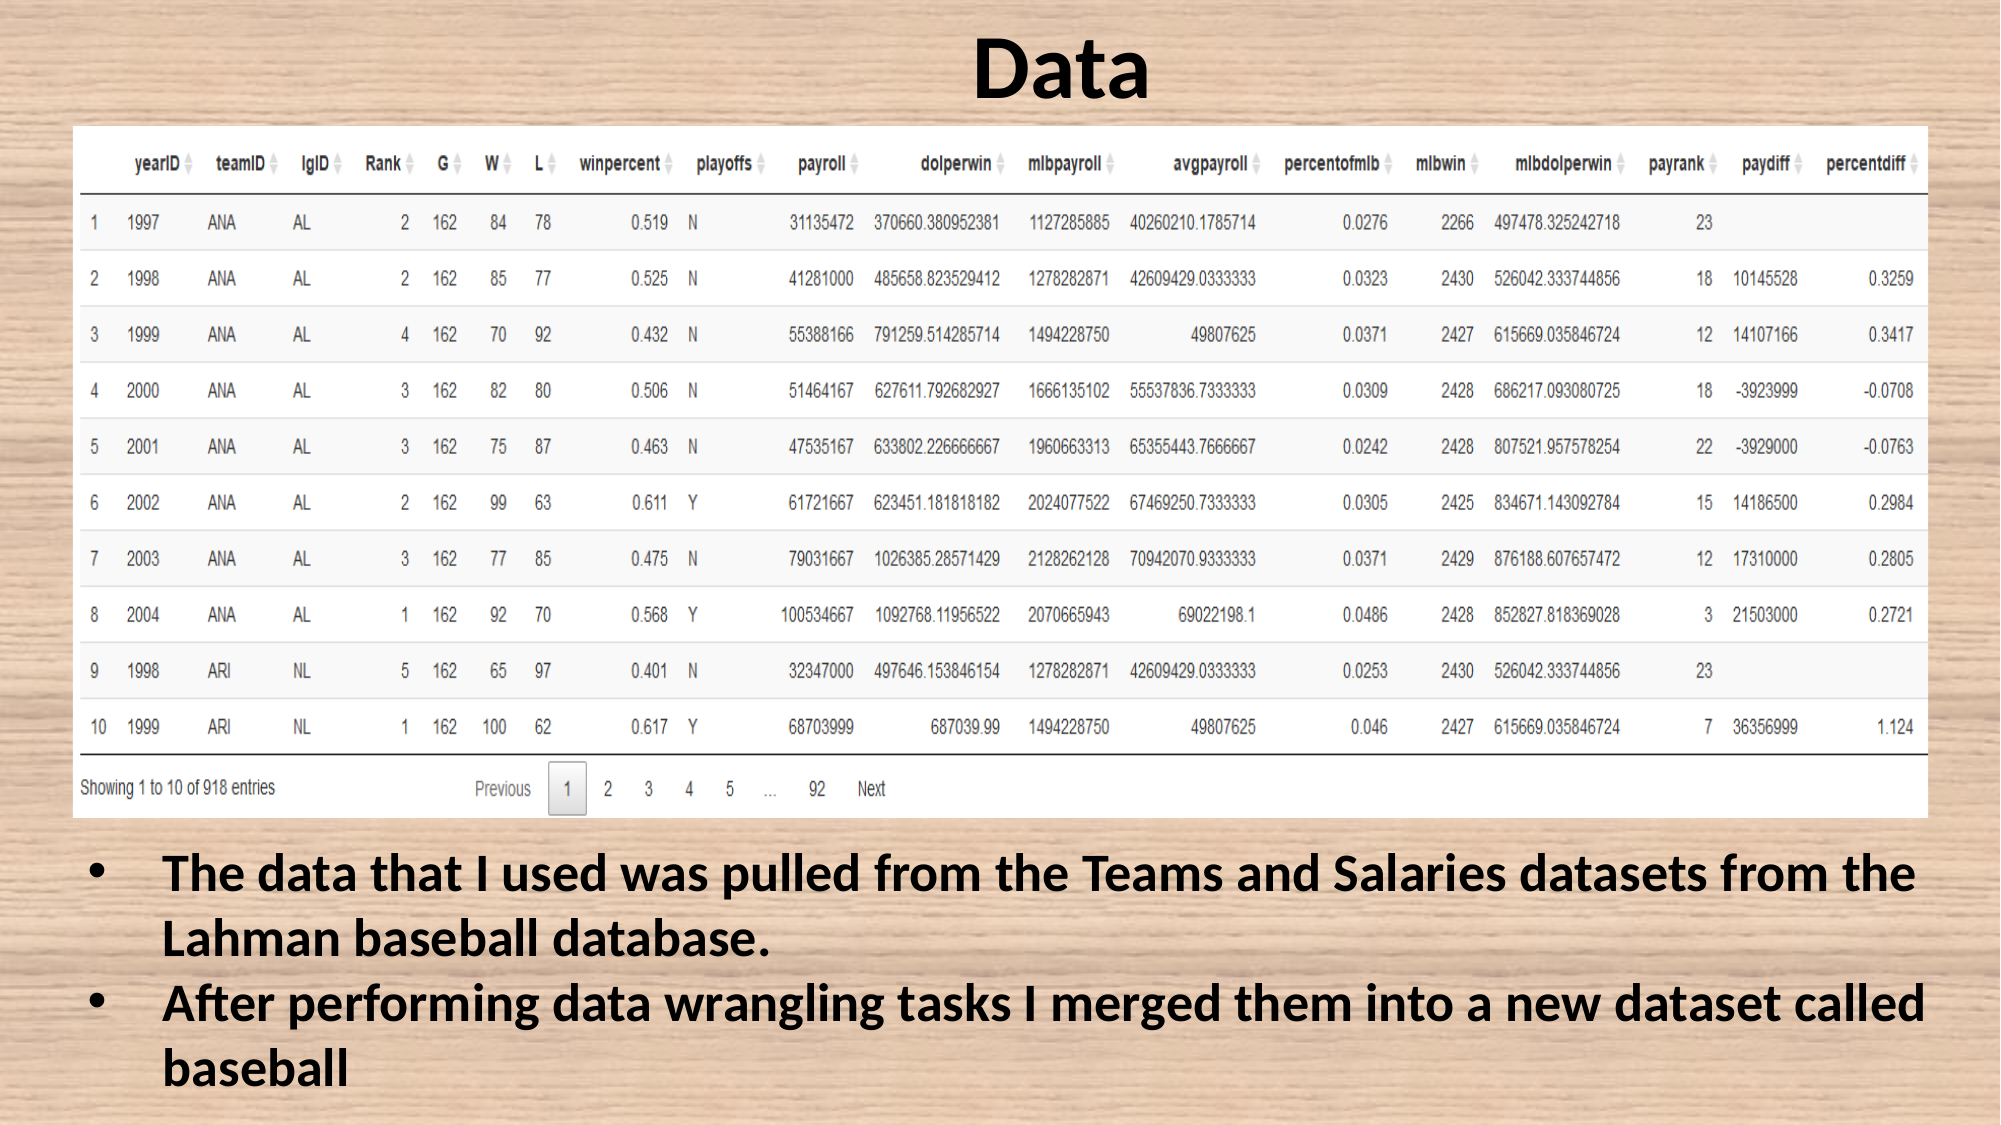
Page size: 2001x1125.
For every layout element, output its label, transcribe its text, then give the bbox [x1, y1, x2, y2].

text_box Data [658, 0, 1467, 125]
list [72, 126, 1929, 818]
text_box The data that I used was pulled from the Teams and Salaries datasets from the Lahman baseball database. After performing data wrangling tasks I merged them into a new dataset called baseball [72, 829, 1949, 1105]
